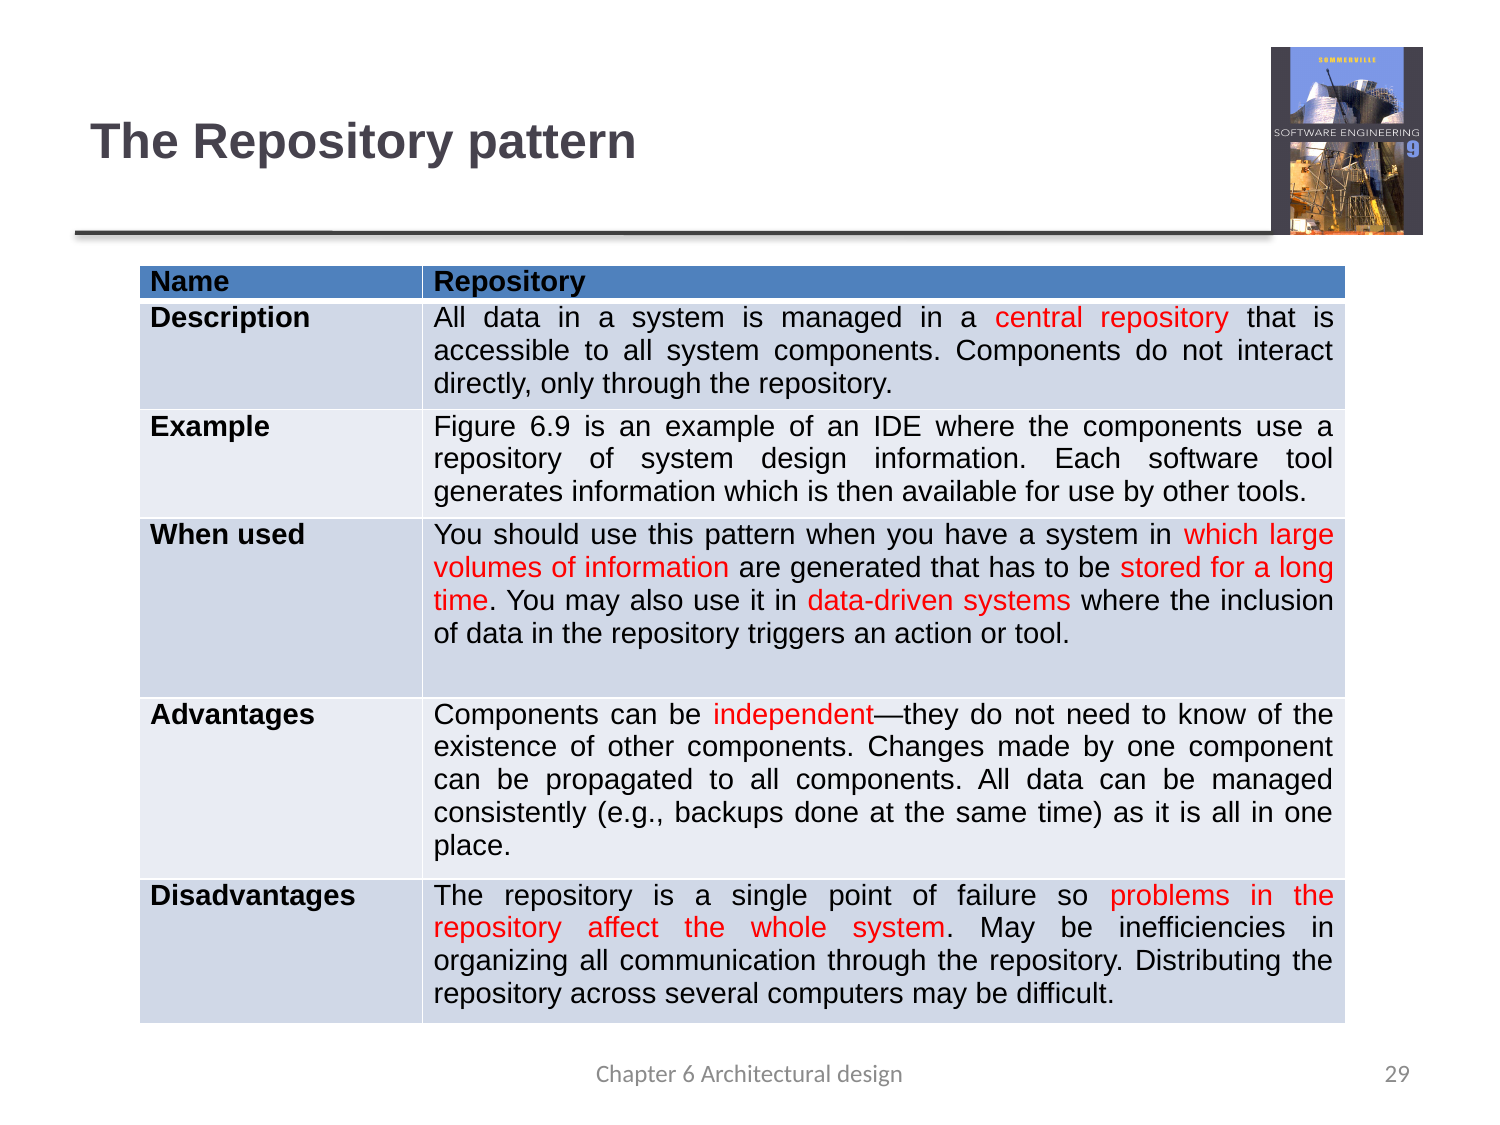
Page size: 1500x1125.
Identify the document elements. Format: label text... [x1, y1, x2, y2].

footer Chapter 6 Architectural design [512, 1042, 988, 1103]
table_cell When used [140, 519, 422, 697]
table_cell The repository is a single point of failure so problems in the repository affect the whole system. May be inefficiencies in organizing all communication through the repository. Distributing the repository across several computers may be difficult. [423, 880, 1345, 1023]
table_cell All data in a system is managed in a central repository that is accessible to all system components. Components do not interact directly, only through the repository. [423, 304, 1345, 409]
slide_number 29 [1074, 1042, 1425, 1103]
table_cell Disadvantages [140, 880, 422, 1023]
table_cell Example [140, 410, 422, 517]
table_cell You should use this pattern when you have a system in which large volumes of information are generated that has to be stored for a long time. You may also use it in data-driven systems where the inclusion of data in the repository triggers an action or tool. [423, 519, 1345, 697]
table_header Repository [423, 266, 1345, 298]
table_cell Description [140, 304, 422, 409]
picture [1272, 47, 1423, 235]
table_cell Advantages [140, 699, 422, 878]
table_header Name [140, 266, 422, 298]
title The Repository pattern [74, 44, 1272, 233]
table_cell Figure 6.9 is an example of an IDE where the components use a repository of system design information. Each software tool generates information which is then available for use by other tools. [423, 410, 1345, 517]
table_cell Components can be independent—they do not need to know of the existence of other components. Changes made by one component can be propagated to all components. All data can be managed consistently (e.g., backups done at the same time) as it is all in one place. [423, 699, 1345, 878]
